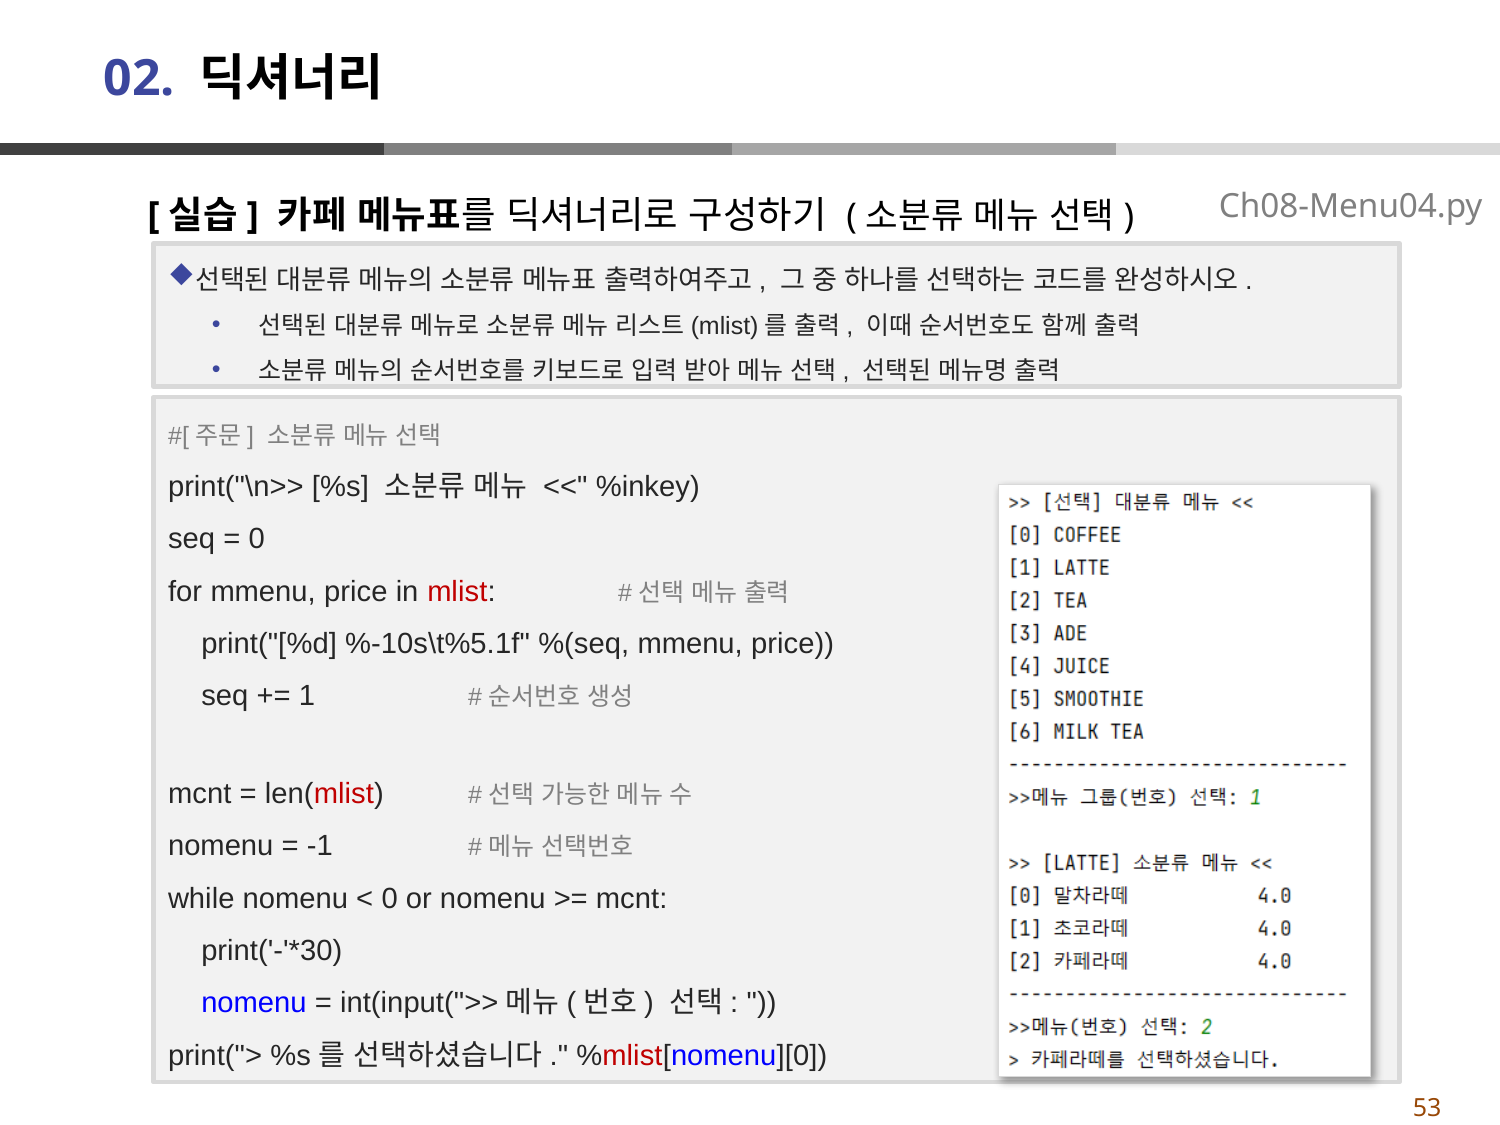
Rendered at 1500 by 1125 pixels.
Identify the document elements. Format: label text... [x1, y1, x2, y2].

text_box #[주문] 소분류 메뉴 선택 print("\n>> [%s] 소분류 메뉴 <<" %inkey) seq = 0 for mmenu, price in mlist: #선택 메뉴 출력 print("[%d] %-10s\t%5.1f" %(seq, mmenu, price)) seq += 1 #순서번호 생성 mcnt = len(mlist) #선택 가능한 메뉴 수 nomenu = -1 #메뉴 선택번호 while nomenu < 0 or nomenu >= mcnt: print('-'*30) nomenu = int(input(">>메뉴(번호) 선택: ")) print("> %s를 선택하셨습니다." %mlist[nomenu][0]) [151, 395, 1402, 1084]
text_box 선택된 대분류 메뉴의 소분류 메뉴표 출력하여주고, 그 중 하나를 선택하는 코드를 완성하시오. 선택된 대분류 메뉴로 소분류 메뉴 리스트(mlist)를 출력, 이때 순서번호도 함께 출력 소분류 메뉴의 순서번호를 키보드로 입력 받아 메뉴 선택, 선택된 메뉴명 출력 [151, 241, 1402, 389]
picture [997, 484, 1371, 1077]
list [실습] 카페 메뉴표를 딕셔너리로 구성하기 (소분류 메뉴 선택) [88, 160, 1495, 1071]
title 02. 딕셔너리 [88, 30, 1400, 121]
text_box Ch08-Menu04.py [1203, 164, 1500, 244]
